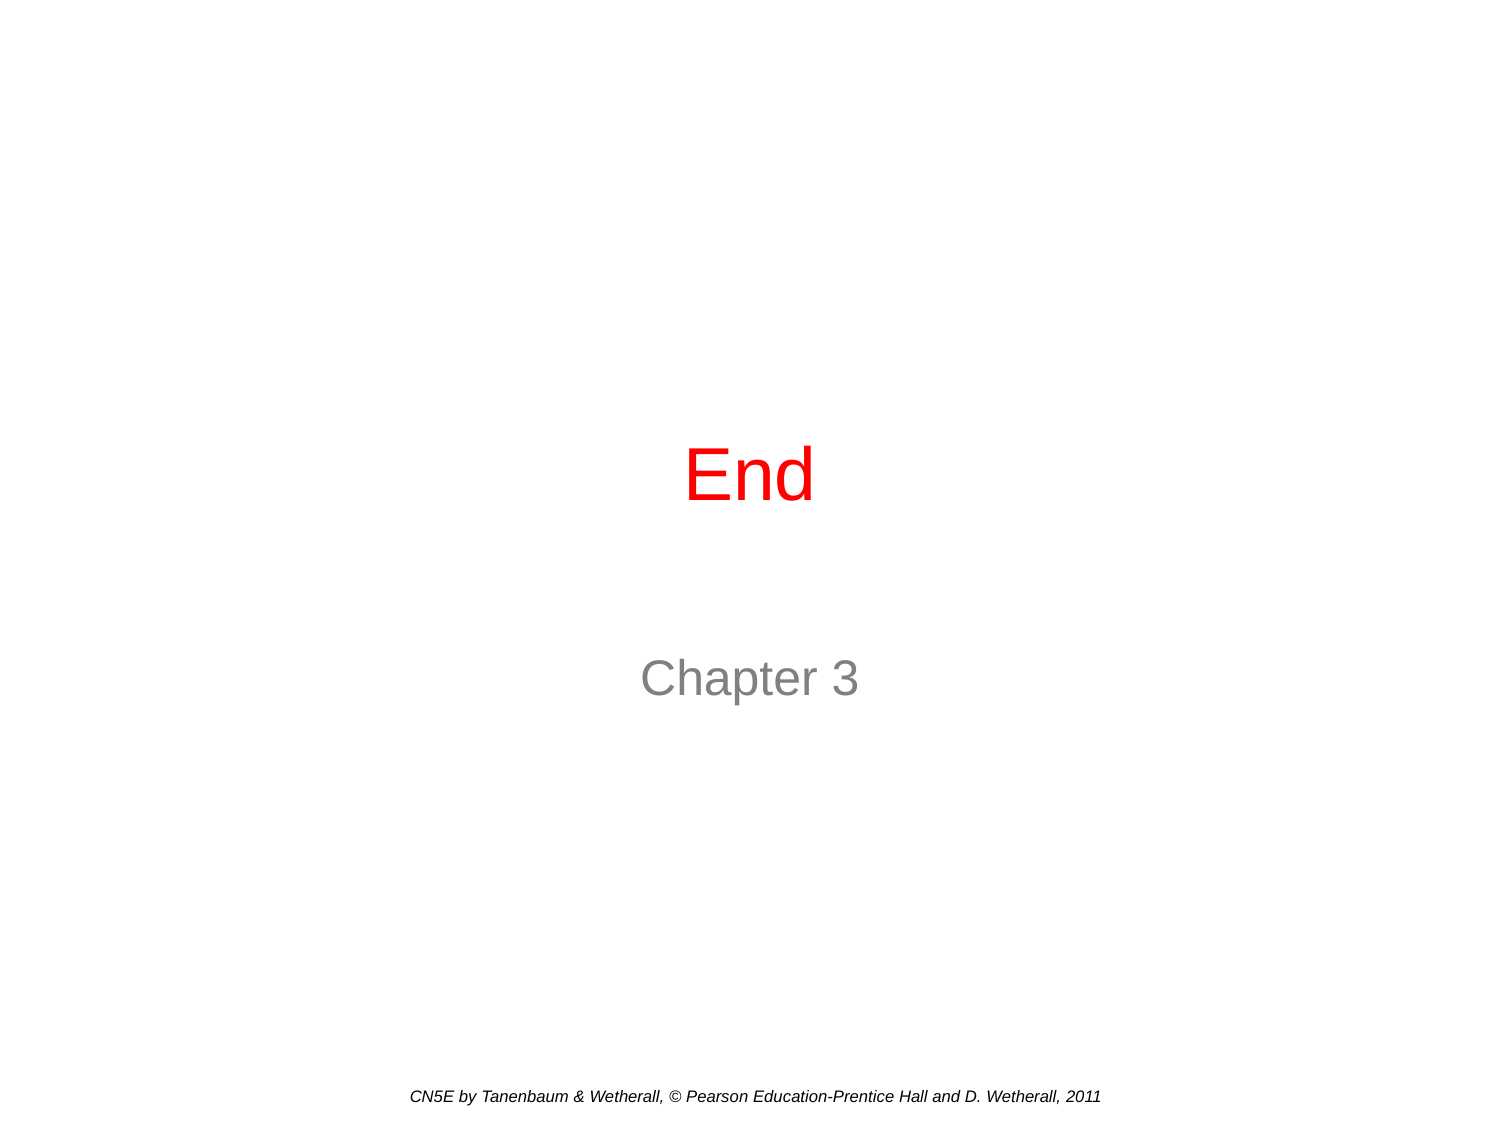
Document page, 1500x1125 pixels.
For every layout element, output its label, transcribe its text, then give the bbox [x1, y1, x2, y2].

title End [112, 349, 1388, 591]
subtitle Chapter 3 [224, 637, 1276, 926]
footer CN5E by Tanenbaum & Wetherall, © Pearson Education-Prentice Hall and D. Wetherall, 2011 [49, 1077, 1463, 1124]
